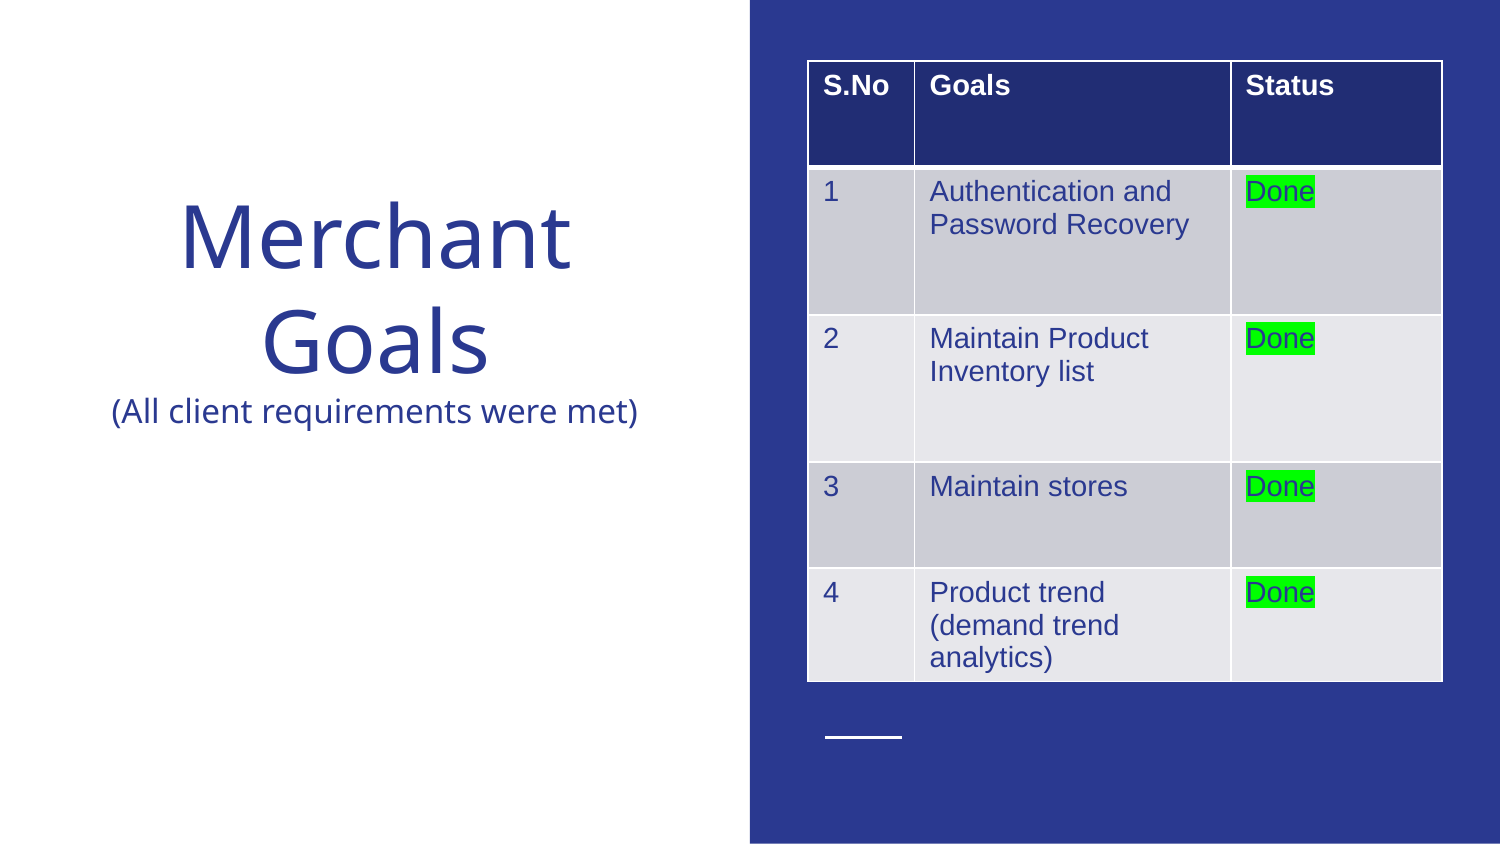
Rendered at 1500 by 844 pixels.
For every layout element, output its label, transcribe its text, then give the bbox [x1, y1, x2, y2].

table_header S.No [809, 62, 914, 165]
table_cell Done [1232, 316, 1441, 461]
table_cell 2 [809, 316, 914, 461]
table_cell Done [1232, 463, 1441, 567]
table_cell Done [1232, 170, 1441, 314]
table_cell 1 [809, 170, 914, 314]
table_cell Maintain stores [915, 463, 1230, 567]
title Merchant Goals (All client requirements were met) [43, 188, 708, 446]
table_cell Done [1232, 569, 1441, 681]
table_cell 4 [809, 569, 914, 681]
table_cell Authentication and Password Recovery [915, 170, 1230, 314]
table_cell 3 [809, 463, 914, 567]
table_header Goals [915, 62, 1230, 165]
table_cell Product trend (demand trend analytics) [915, 569, 1230, 681]
table_header Status [1232, 62, 1441, 165]
table_cell Maintain Product Inventory list [915, 316, 1230, 461]
